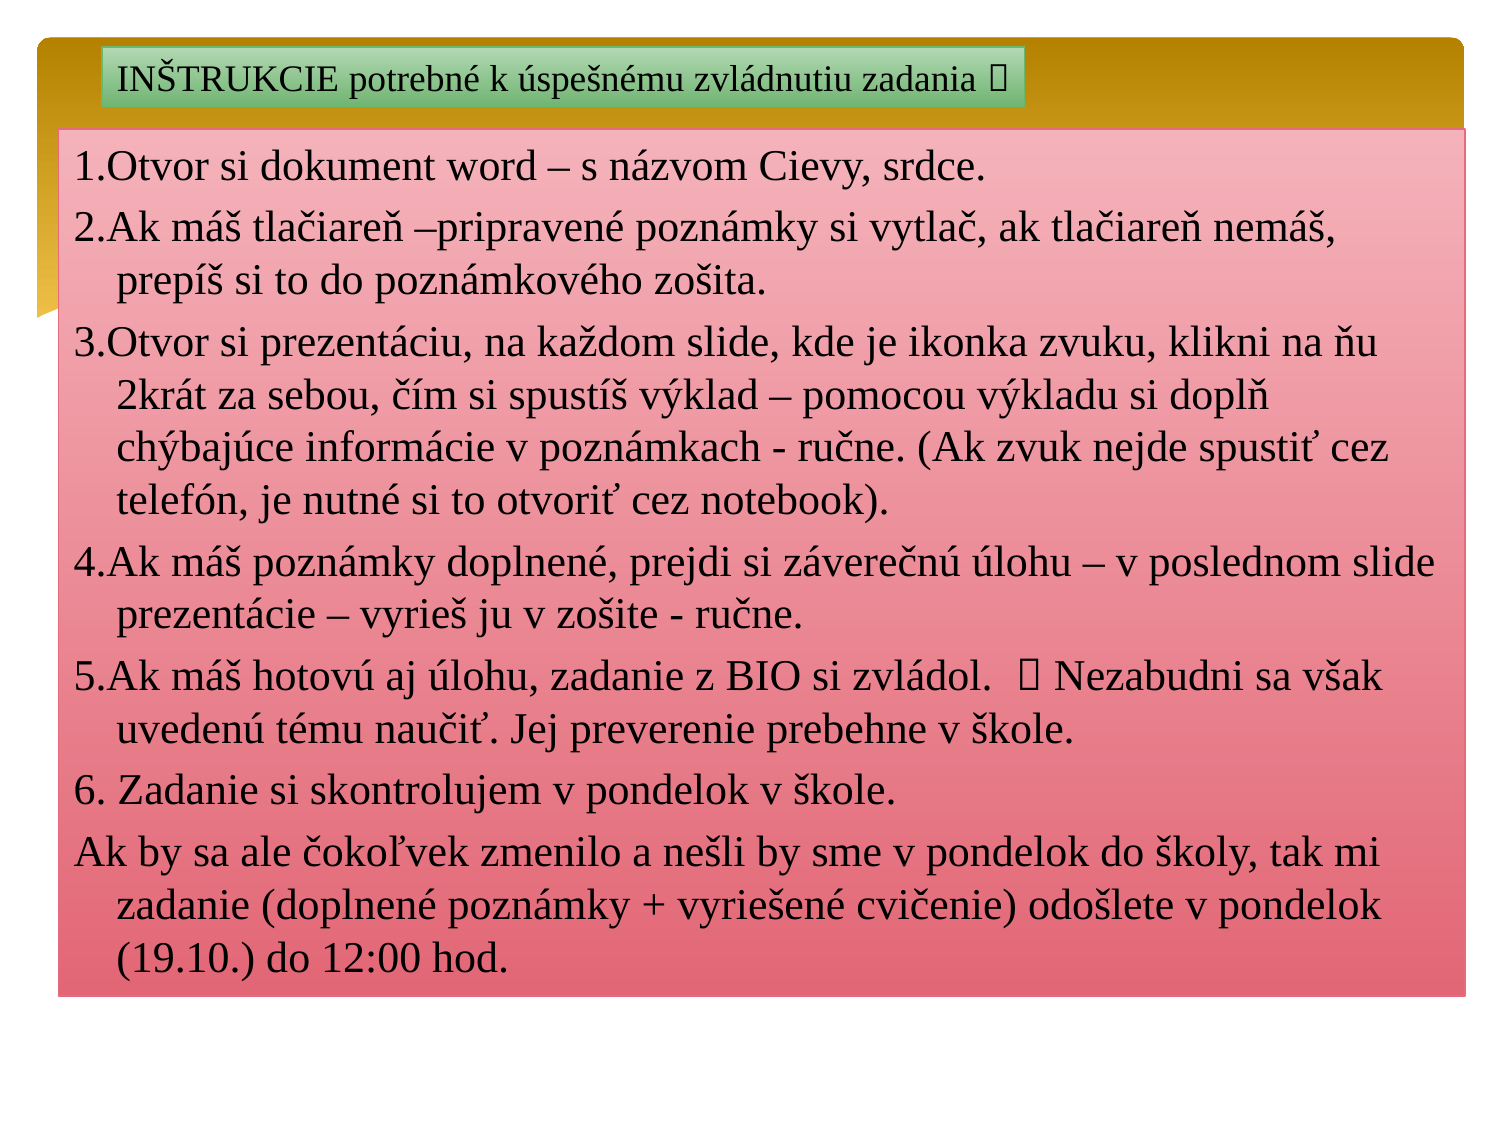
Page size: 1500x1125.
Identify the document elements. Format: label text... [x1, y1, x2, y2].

list 1.Otvor si dokument word – s názvom Cievy, srdce. 2.Ak máš tlačiareň –pripravené poznámky si vytlač, ak tlačiareň nemáš, prepíš si to do poznámkového zošita. 3.Otvor si prezentáciu, na každom slide, kde je ikonka zvuku, klikni na ňu 2krát za sebou, čím si spustíš výklad – pomocou výkladu si doplň chýbajúce informácie v poznámkach - ručne. (Ak zvuk nejde spustiť cez telefón, je nutné si to otvoriť cez notebook). 4.Ak máš poznámky doplnené, prejdi si záverečnú úlohu – v poslednom slide prezentácie – vyrieš ju v zošite - ručne. 5.Ak máš hotovú aj úlohu, zadanie z BIO si zvládol.  Nezabudni sa však uvedenú tému naučiť. Jej preverenie prebehne v škole. 6. Zadanie si skontrolujem v pondelok v škole. Ak by sa ale čokoľvek zmenilo a nešli by sme v pondelok do školy, tak mi zadanie (doplnené poznámky + vyriešené cvičenie) odošlete v pondelok (19.10.) do 12:00 hod. [58, 128, 1466, 997]
text_box INŠTRUKCIE potrebné k úspešnému zvládnutiu zadania  [101, 46, 1025, 107]
